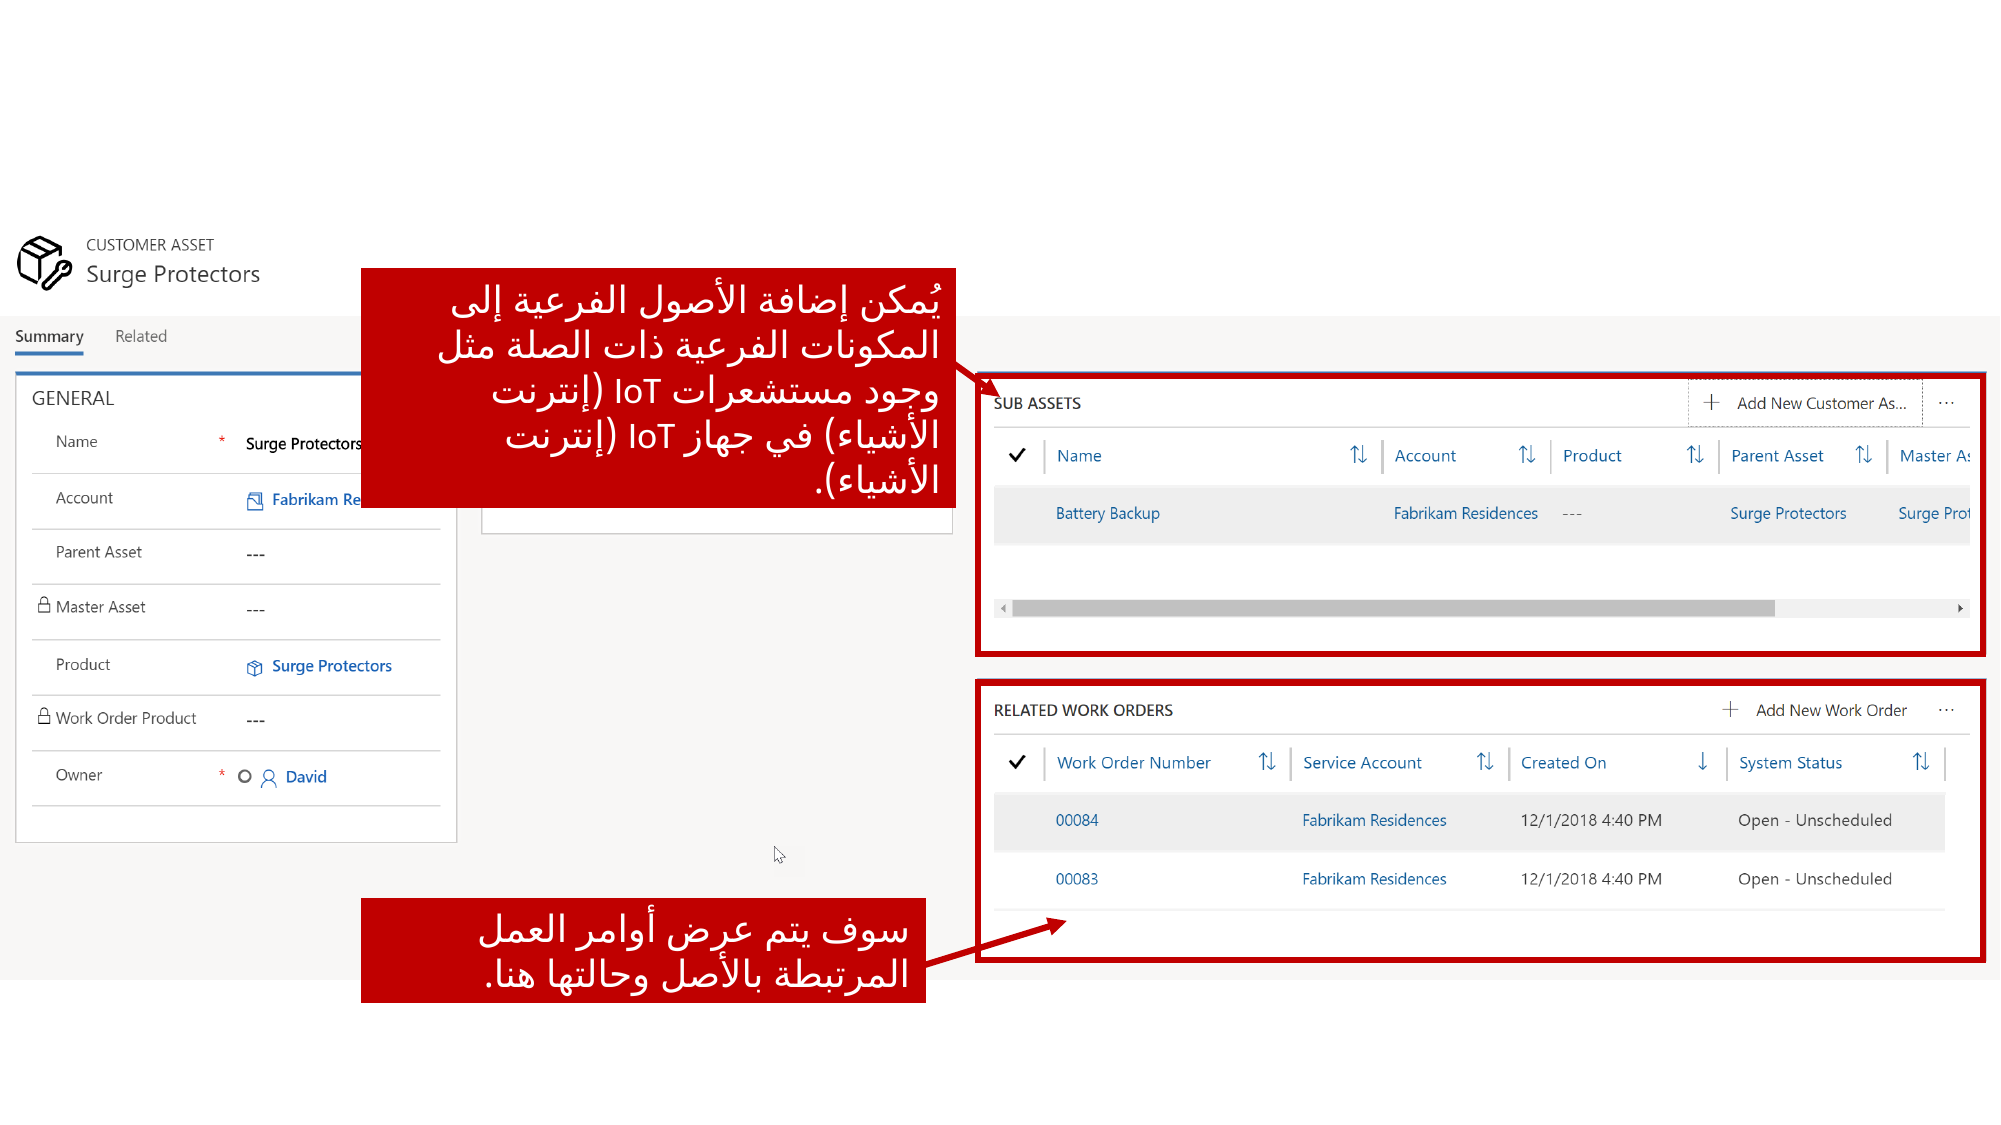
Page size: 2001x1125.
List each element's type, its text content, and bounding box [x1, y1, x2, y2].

text_box سوف يتم عرض أوامر العمل المرتبطة بالأصل وحالتها هنا. [361, 980, 926, 1003]
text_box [926, 343, 1001, 397]
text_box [896, 920, 1067, 974]
picture [0, 218, 2000, 980]
